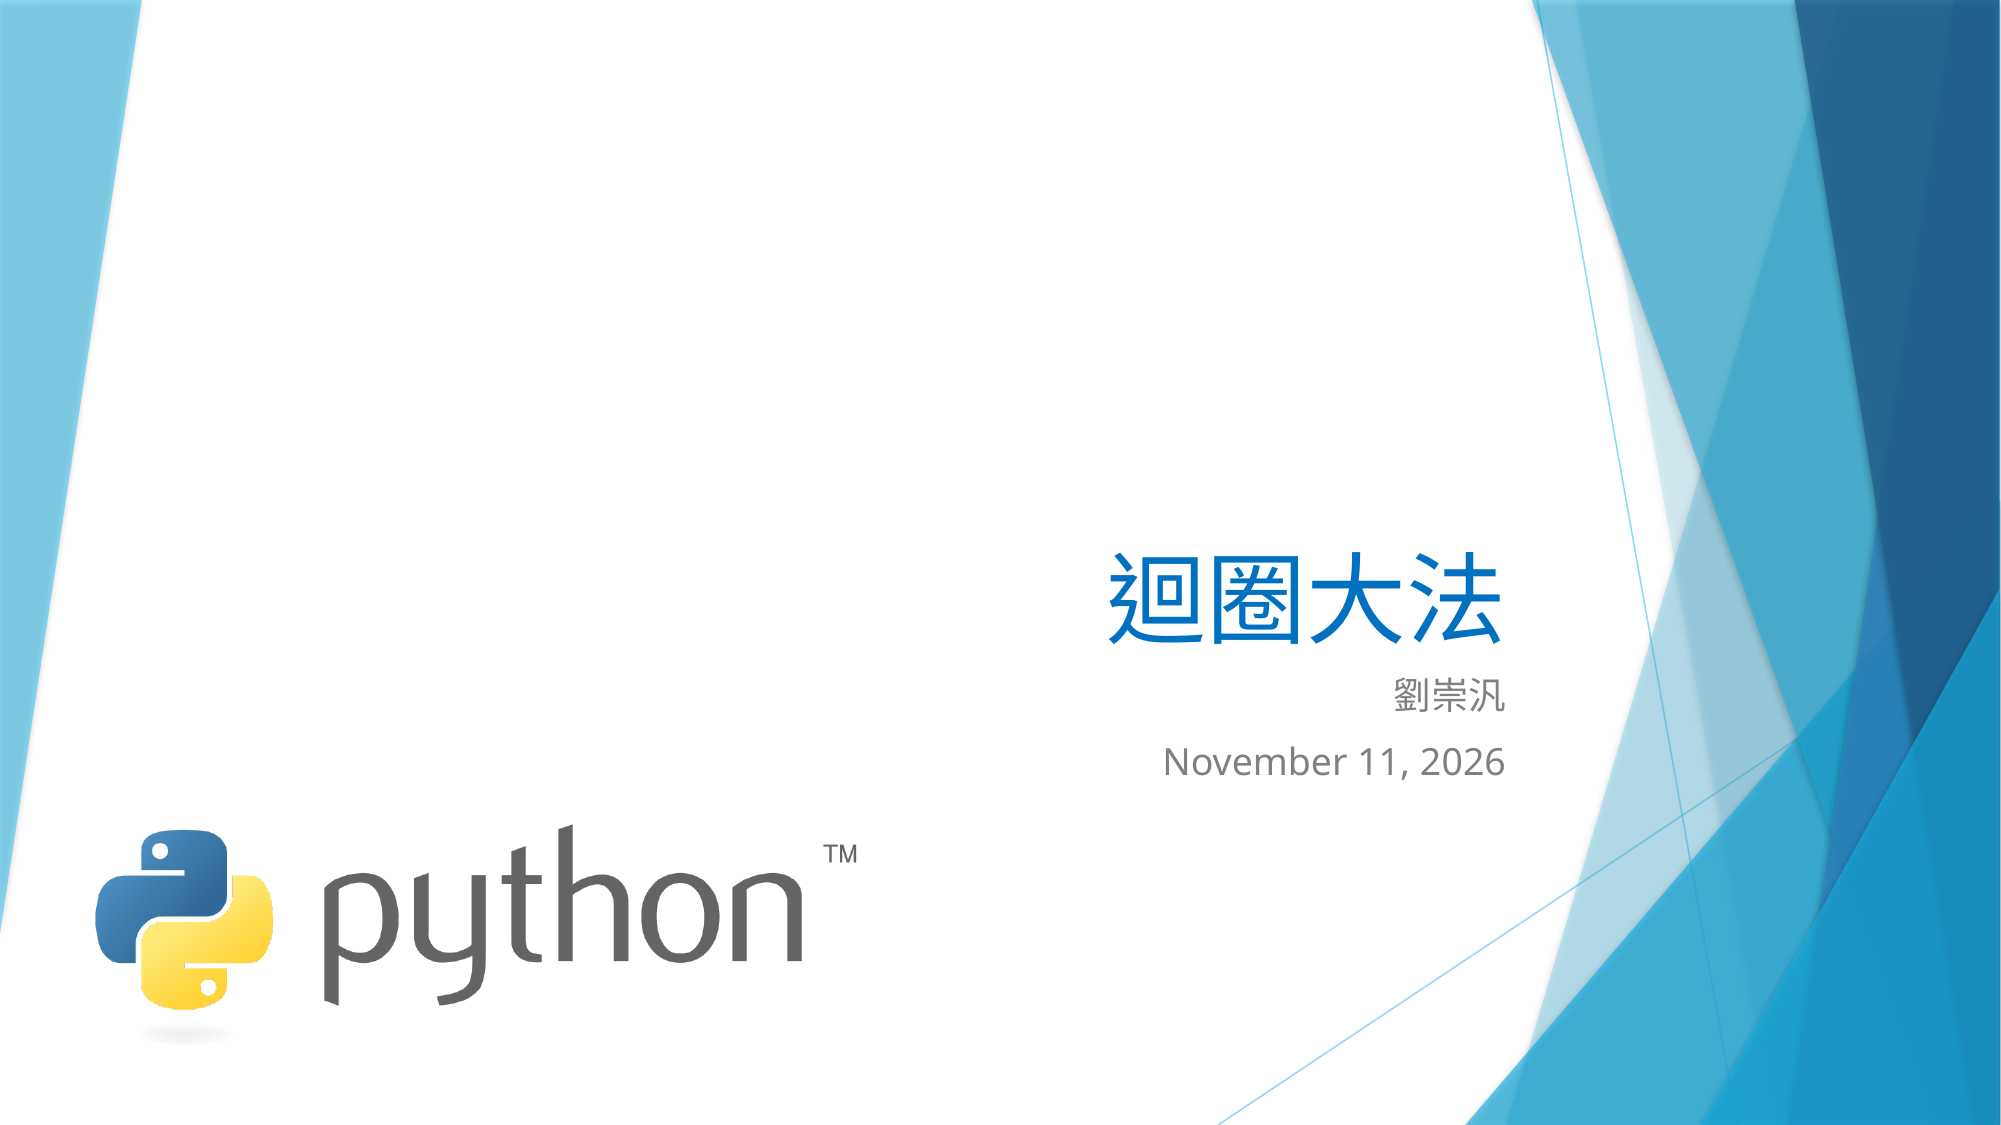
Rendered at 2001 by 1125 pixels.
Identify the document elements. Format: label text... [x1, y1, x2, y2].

title 迴圈大法 [247, 394, 1522, 664]
picture [86, 818, 866, 1051]
subtitle 劉崇汎 110年1月5日星期二 [247, 664, 1522, 845]
